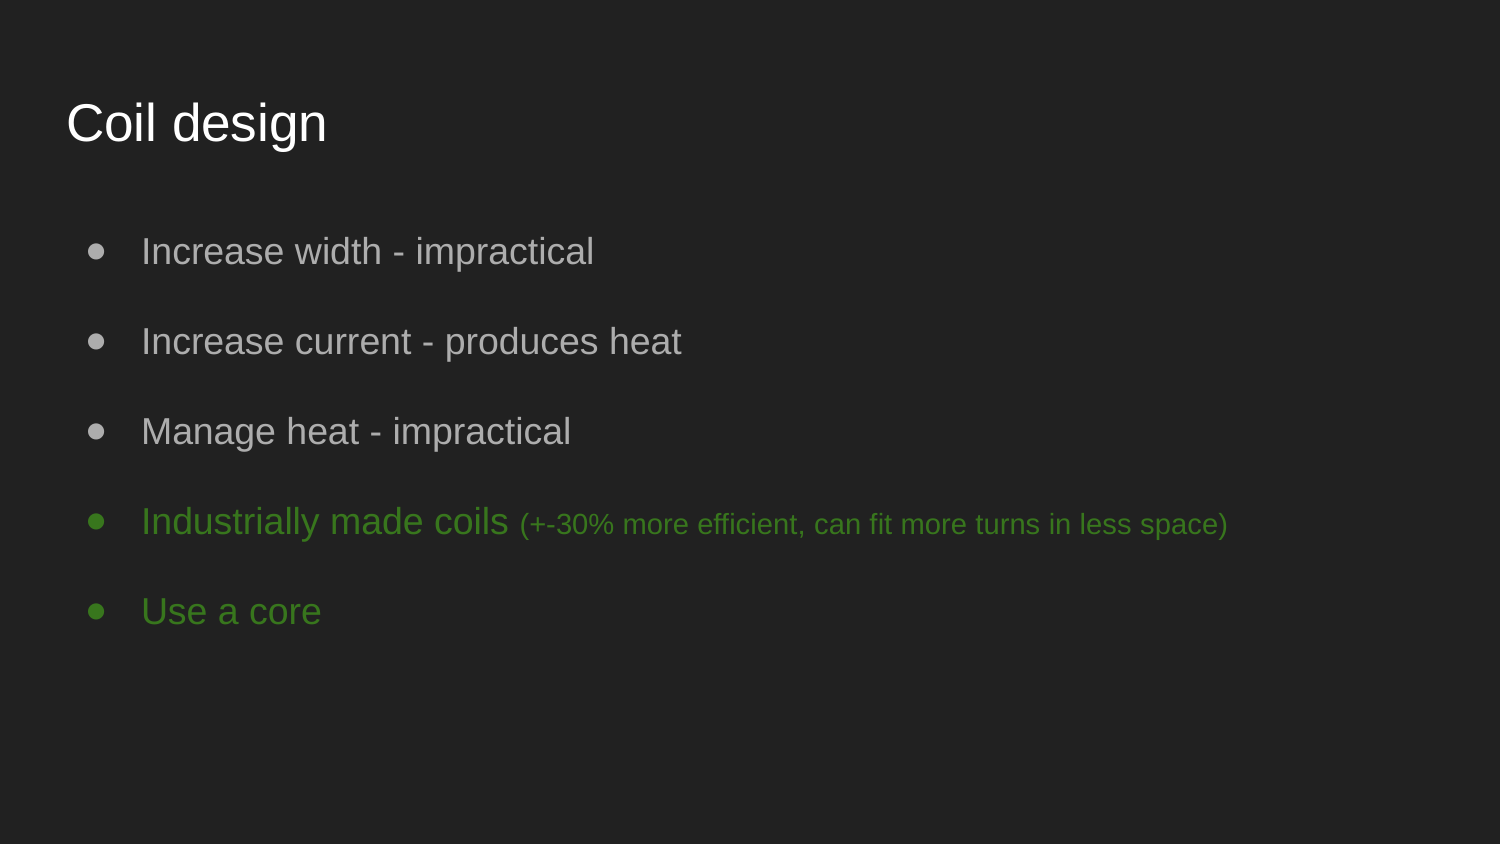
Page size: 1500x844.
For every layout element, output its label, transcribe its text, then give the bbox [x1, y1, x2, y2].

title Coil design [51, 72, 1449, 166]
list Increase width - impractical Increase current - produces heat Manage heat - impractical Industrially made coils (+-30% more efficient, can fit more turns in less space) Use a core [51, 166, 1449, 844]
